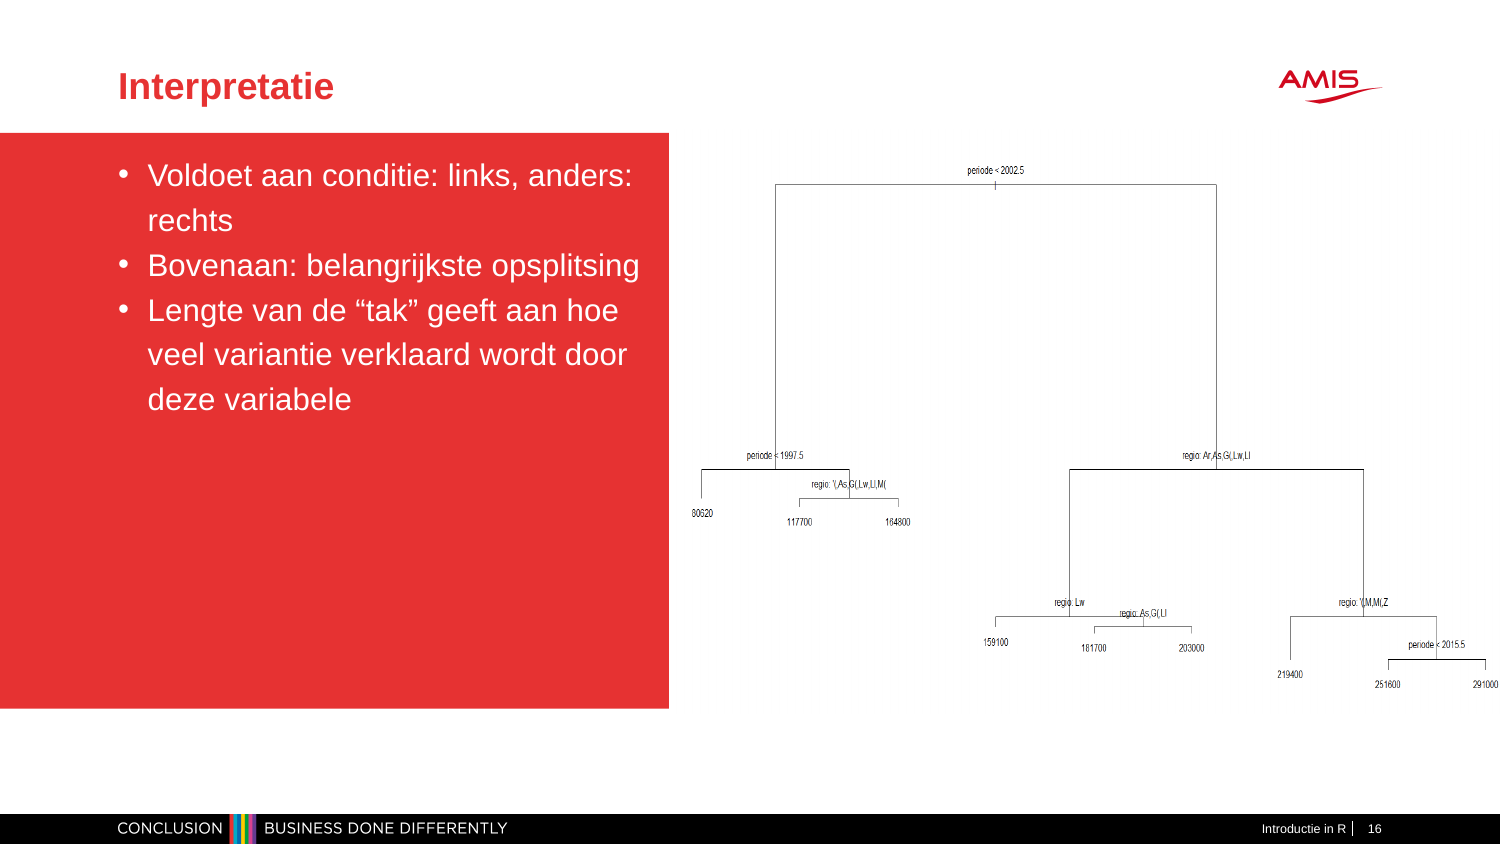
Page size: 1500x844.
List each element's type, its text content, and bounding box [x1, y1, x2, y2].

picture [239, 814, 1500, 844]
title Interpretatie [118, 47, 1205, 130]
slide_number 16 [1358, 820, 1382, 839]
footer Introductie in R [814, 820, 1347, 839]
picture [0, 814, 236, 844]
picture [1205, 59, 1388, 106]
list Voldoet aan conditie: links, anders: rechts Bovenaan: belangrijkste opsplitsing Lengte van de “tak” geeft aan hoe veel variantie verklaard wordt door deze variabele [118, 147, 669, 706]
picture [669, 129, 1500, 714]
